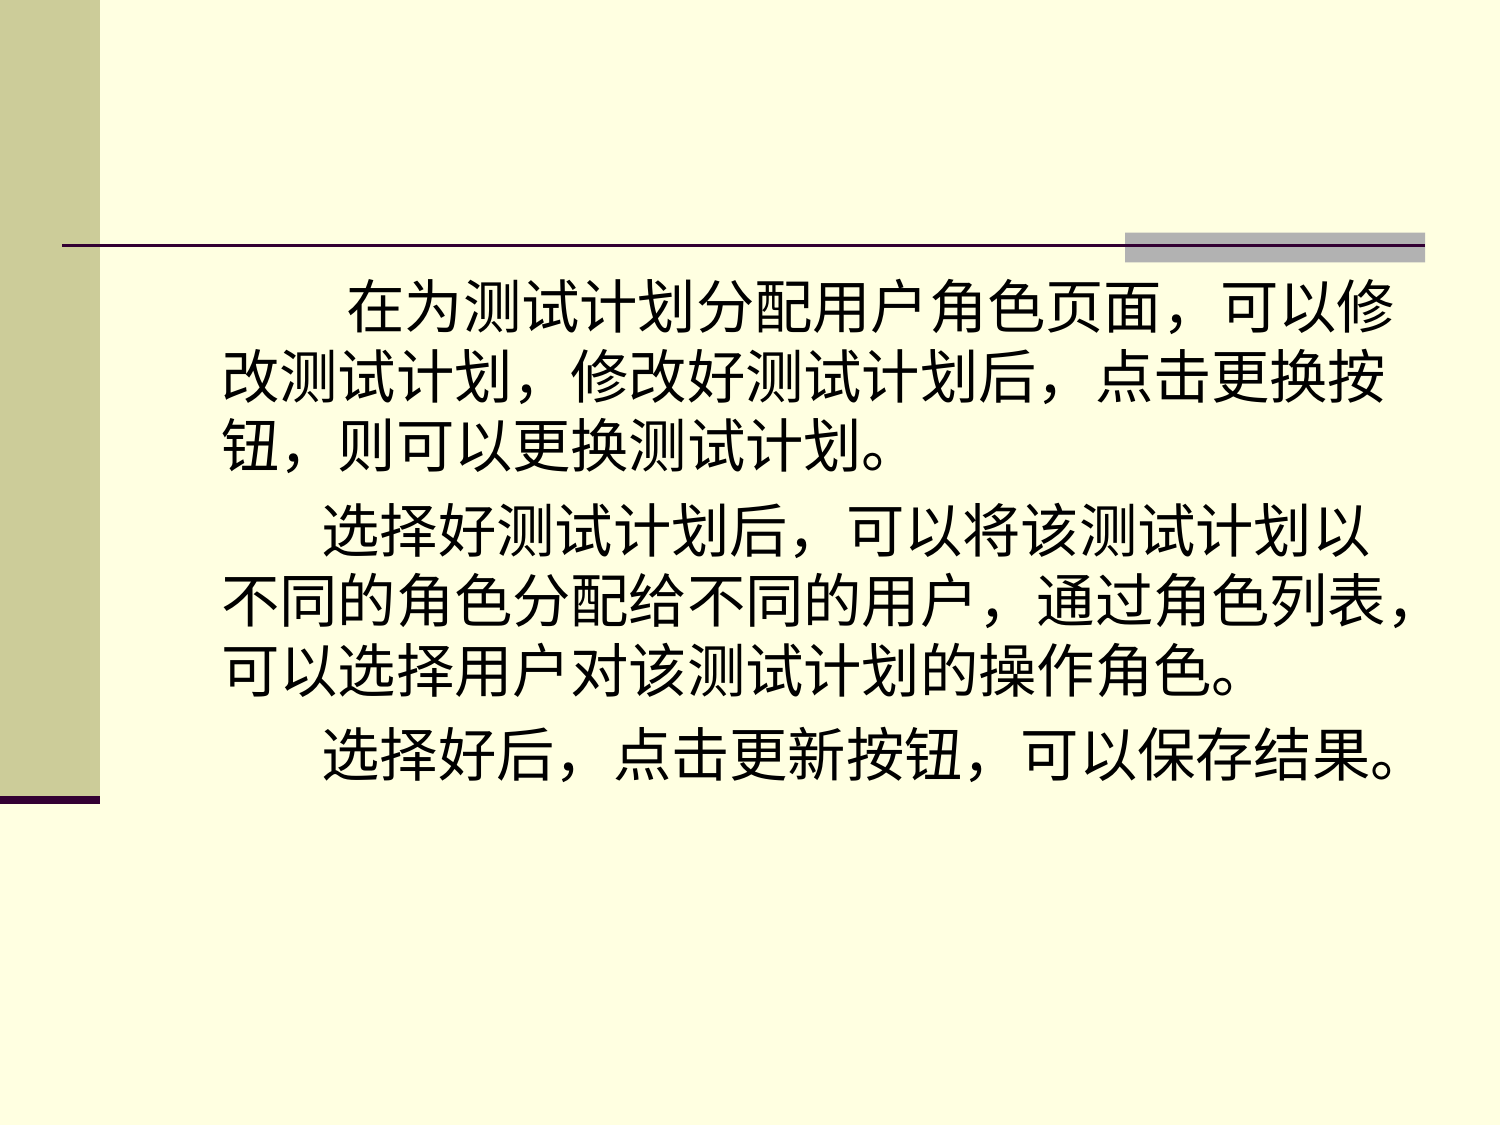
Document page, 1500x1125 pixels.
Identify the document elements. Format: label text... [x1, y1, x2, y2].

list 在为测试计划分配用户角色页面，可以修改测试计划，修改好测试计划后，点击更换按钮，则可以更换测试计划。 选择好测试计划后，可以将该测试计划以不同的角色分配给不同的用户，通过角色列表，可以选择用户对该测试计划的操作角色。 选择好后，点击更新按钮，可以保存结果。 [150, 262, 1425, 1006]
